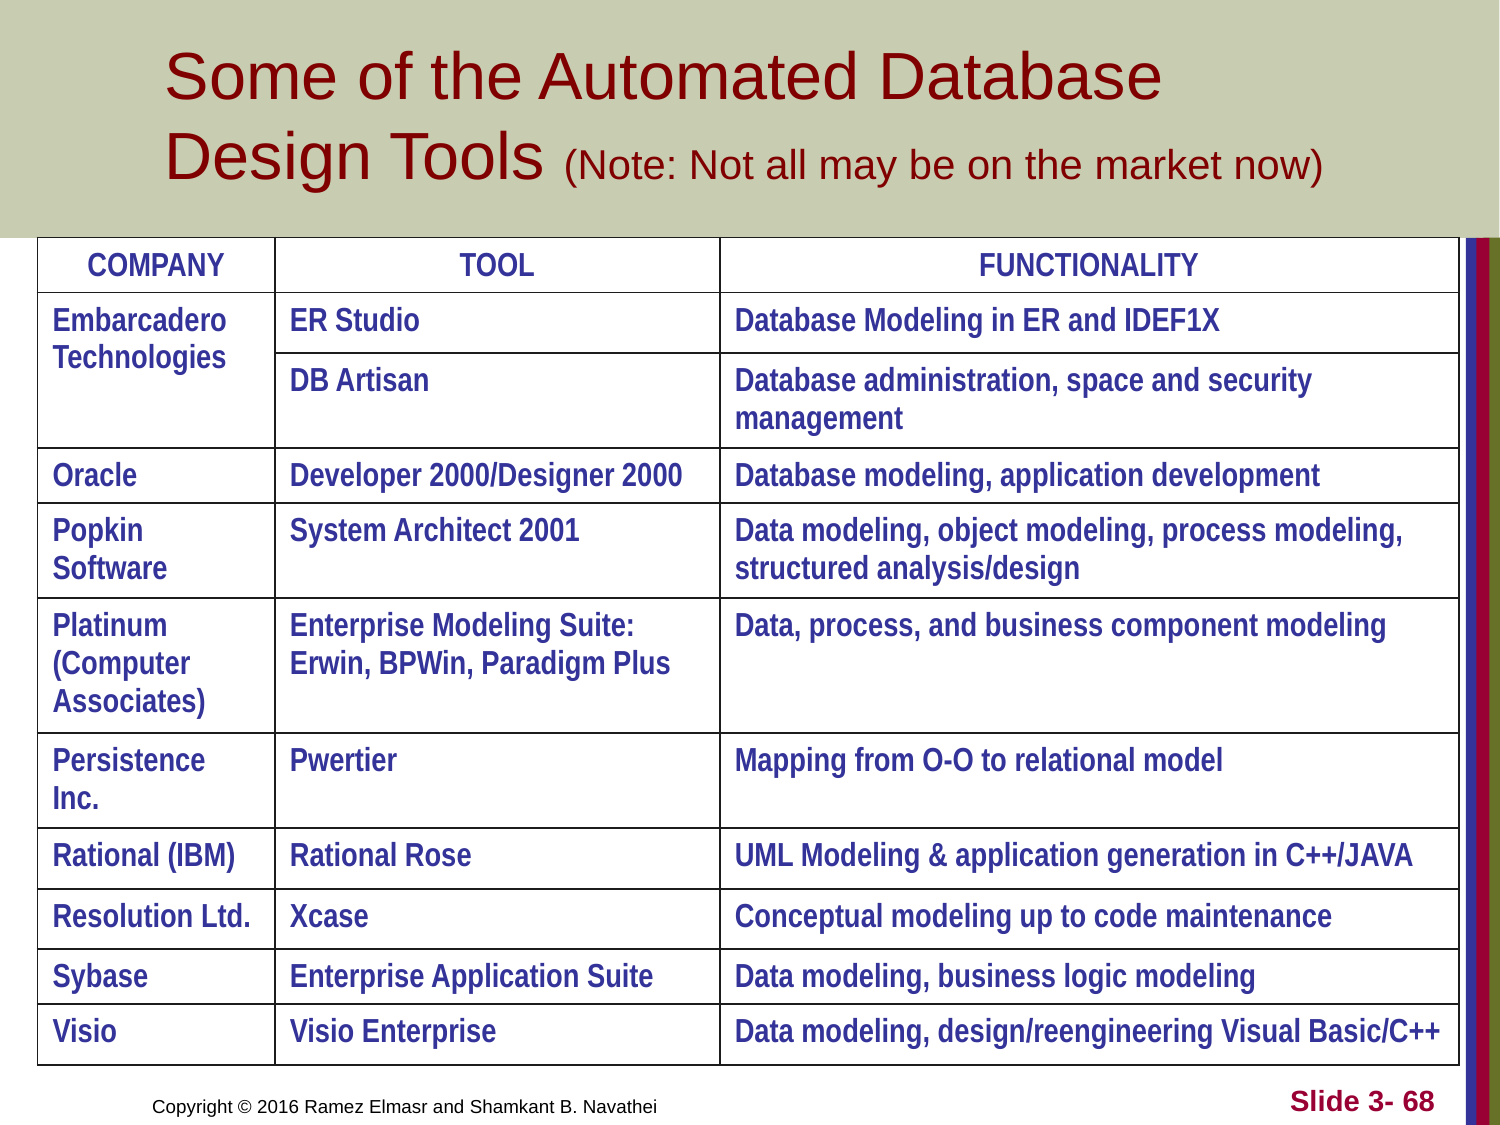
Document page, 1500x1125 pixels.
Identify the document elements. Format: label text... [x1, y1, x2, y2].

table_cell Rational (IBM) [38, 829, 274, 888]
slide_number Slide 3- [1137, 1066, 1451, 1125]
table_cell Enterprise Modeling Suite: Erwin, BPWin, Paradigm Plus [276, 599, 719, 732]
table_cell Xcase [276, 890, 719, 948]
table_cell Data, process, and business component modeling [721, 599, 1458, 732]
table_cell Oracle [38, 449, 274, 502]
table_cell System Architect 2001 [276, 504, 719, 597]
table_cell Rational Rose [276, 829, 719, 888]
table_cell Conceptual modeling up to code maintenance [721, 890, 1458, 948]
table_cell Developer 2000/Designer 2000 [276, 449, 719, 502]
table_cell Data modeling, design/reengineering Visual Basic/C++ [721, 1005, 1458, 1064]
table_cell Database administration, space and security management [721, 354, 1458, 447]
table_cell Pwertier [276, 734, 719, 827]
table_cell Visio [38, 1005, 274, 1064]
table_cell Platinum (Computer Associates) [38, 599, 274, 732]
table_cell Data modeling, object modeling, process modeling, structured analysis/design [721, 504, 1458, 597]
table_cell Database modeling, application development [721, 449, 1458, 502]
table_cell Resolution Ltd. [38, 890, 274, 948]
table_header COMPANY [38, 238, 274, 292]
table_cell Enterprise Application Suite [276, 950, 719, 1003]
table_cell Database Modeling in ER and IDEF1X [721, 293, 1458, 352]
table_cell Visio Enterprise [276, 1005, 719, 1064]
table_header FUNCTIONALITY [721, 238, 1458, 292]
text_box Some of the Automated Database Design Tools (Note: Not all may be on the market now) [150, 65, 1346, 200]
table_cell ER Studio [276, 293, 719, 352]
table_cell UML Modeling & application generation in C++/JAVA [721, 829, 1458, 888]
table_cell Data modeling, business logic modeling [721, 950, 1458, 1003]
table_header TOOL [276, 238, 719, 292]
table_cell Persistence Inc. [38, 734, 274, 827]
table_cell Sybase [38, 950, 274, 1003]
table_cell Mapping from O-O to relational model [721, 734, 1458, 827]
table_cell DB Artisan [276, 354, 719, 447]
table_cell Embarcadero Technologies [38, 293, 274, 447]
table_cell Popkin Software [38, 504, 274, 597]
